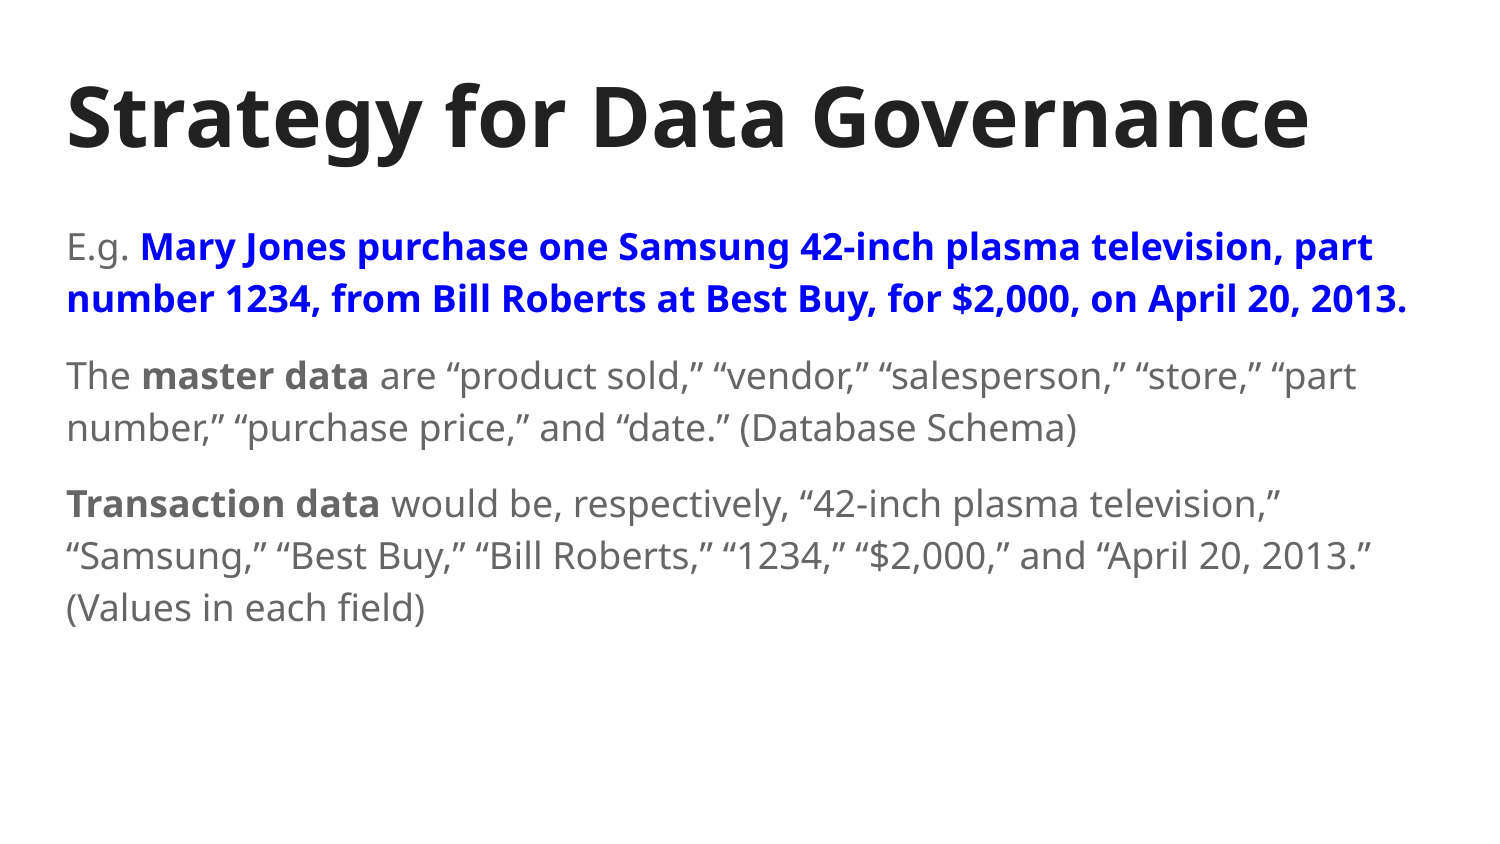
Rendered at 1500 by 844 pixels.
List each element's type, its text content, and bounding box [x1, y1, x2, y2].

list E.g. Mary Jones purchase one Samsung 42-inch plasma television, part number 1234, from Bill Roberts at Best Buy, for $2,000, on April 20, 2013. The master data are “product sold,” “vendor,” “salesperson,” “store,” “part number,” “purchase price,” and “date.” (Database Schema) Transaction data would be, respectively, “42-inch plasma television,” “Samsung,” “Best Buy,” “Bill Roberts,” “1234,” “$2,000,” and “April 20, 2013.” (Values in each field) [51, 201, 1449, 750]
title Strategy for Data Governance [51, 48, 1449, 180]
